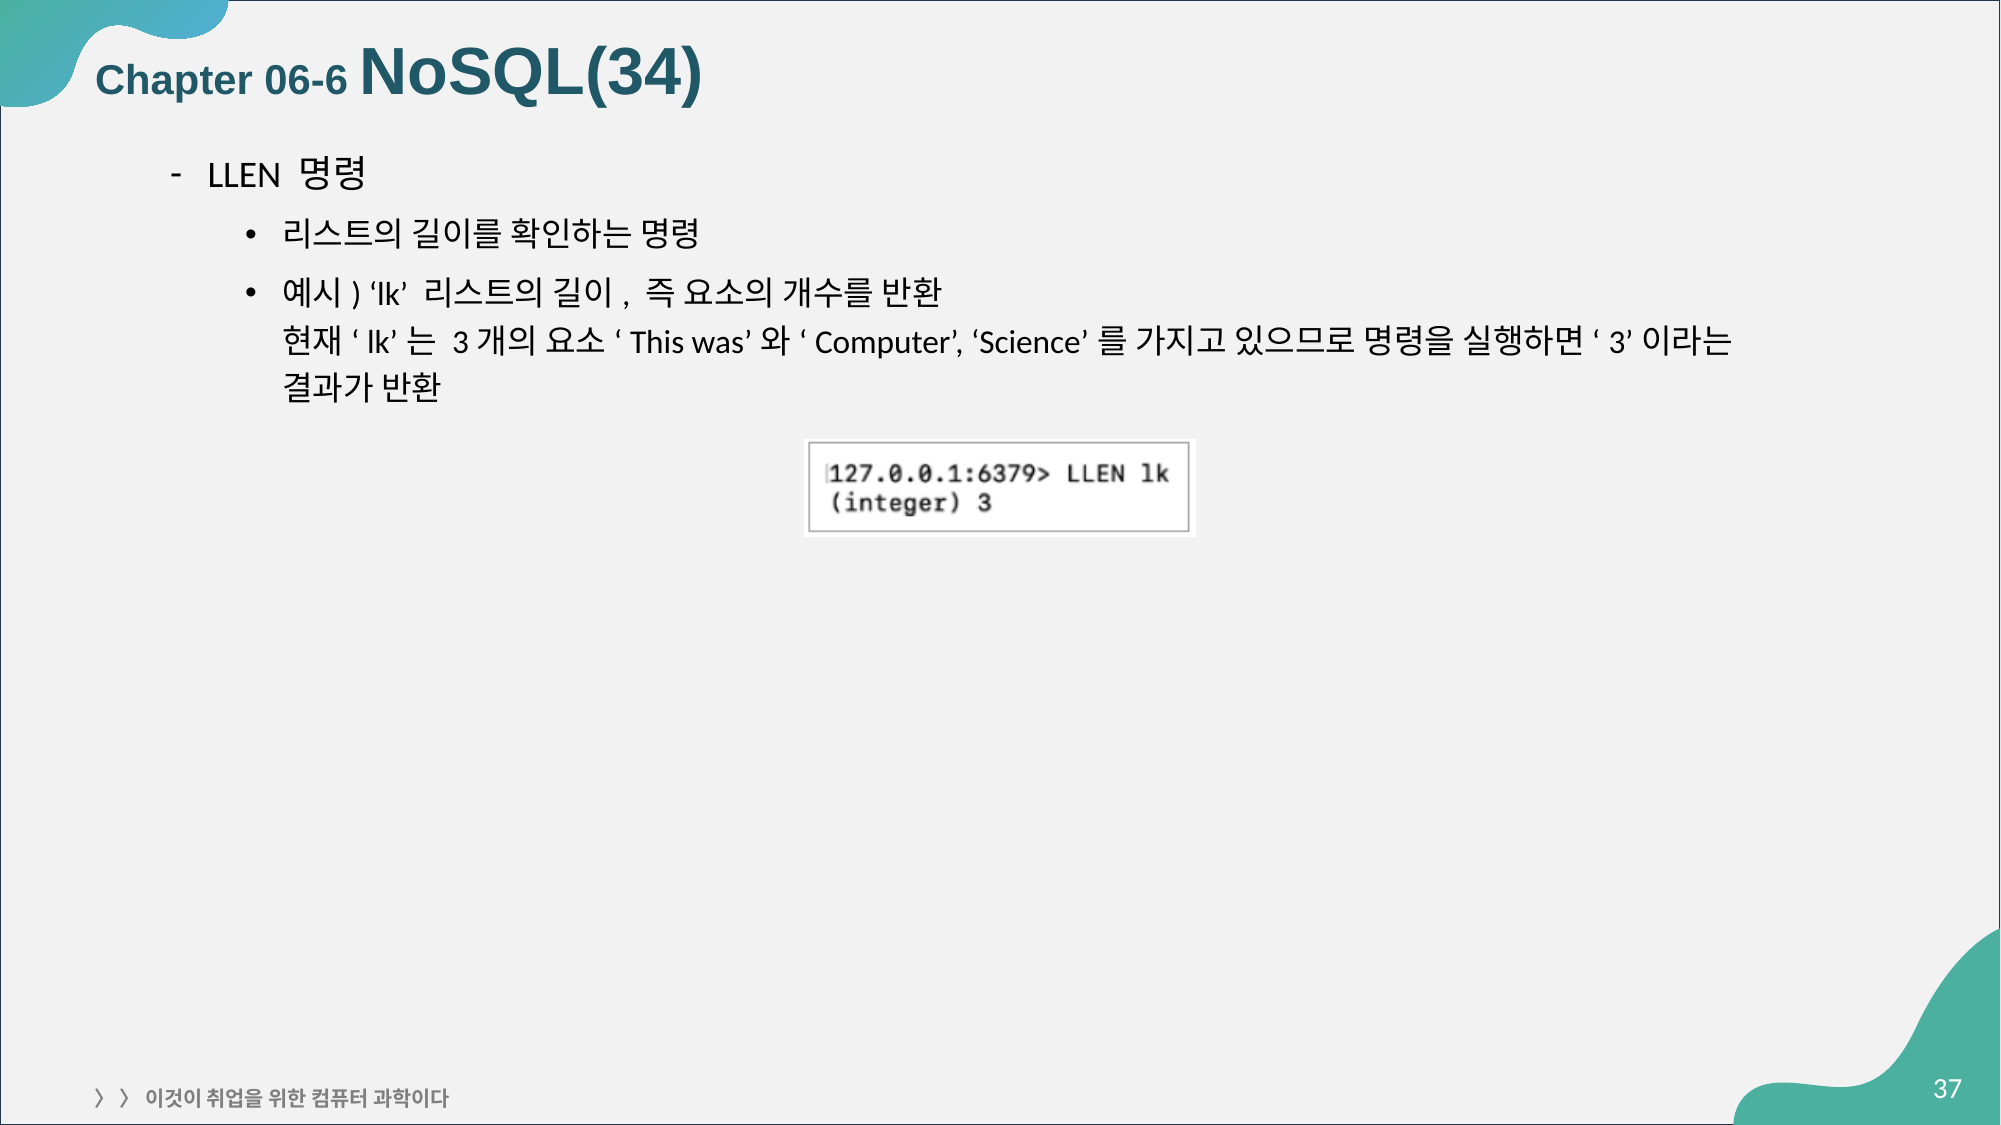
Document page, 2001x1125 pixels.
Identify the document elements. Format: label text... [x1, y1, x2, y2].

slide_number ‹#› [1917, 1061, 1984, 1122]
title Chapter 06-6 NoSQL(34) [79, 17, 1931, 128]
list LLEN 명령 리스트의 길이를 확인하는 명령 예시) ‘lk’ 리스트의 길이, 즉 요소의 개수를 반환 현재 ‘lk’는 3개의 요소 ‘This was’와 ‘Computer’, ‘Science’를 가지고 있으므로 명령을 실행하면 ‘3’이라는 결과가 반환 [79, 133, 1931, 1035]
picture [804, 439, 1196, 537]
footer 〉 〉 이것이 취업을 위한 컴퓨터 과학이다 [79, 1078, 755, 1114]
